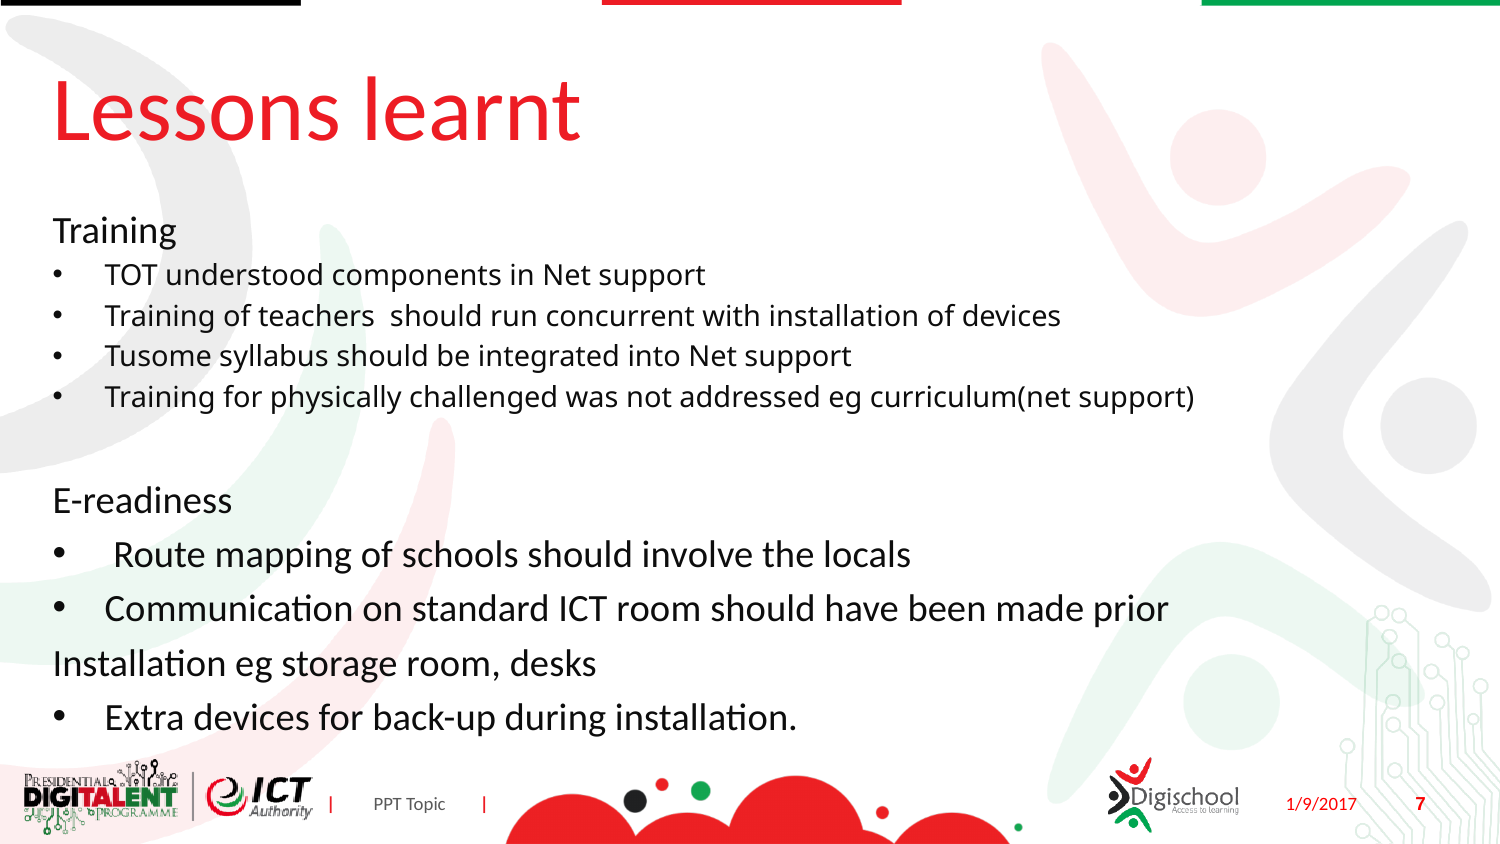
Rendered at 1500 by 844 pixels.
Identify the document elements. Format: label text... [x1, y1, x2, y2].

picture [0, 15, 463, 844]
picture [501, 34, 1500, 844]
list Training TOT understood components in Net support Training of teachers should run concurrent with installation of devices Tusome syllabus should be integrated into Net support Training for physically challenged was not addressed eg curriculum(net support) E-readiness Route mapping of schools should involve the locals Communication on standard ICT room should have been made prior Installation eg storage room, desks Extra devices for back-up during installation. [37, 196, 1463, 754]
title Lessons learnt [37, 33, 1463, 175]
